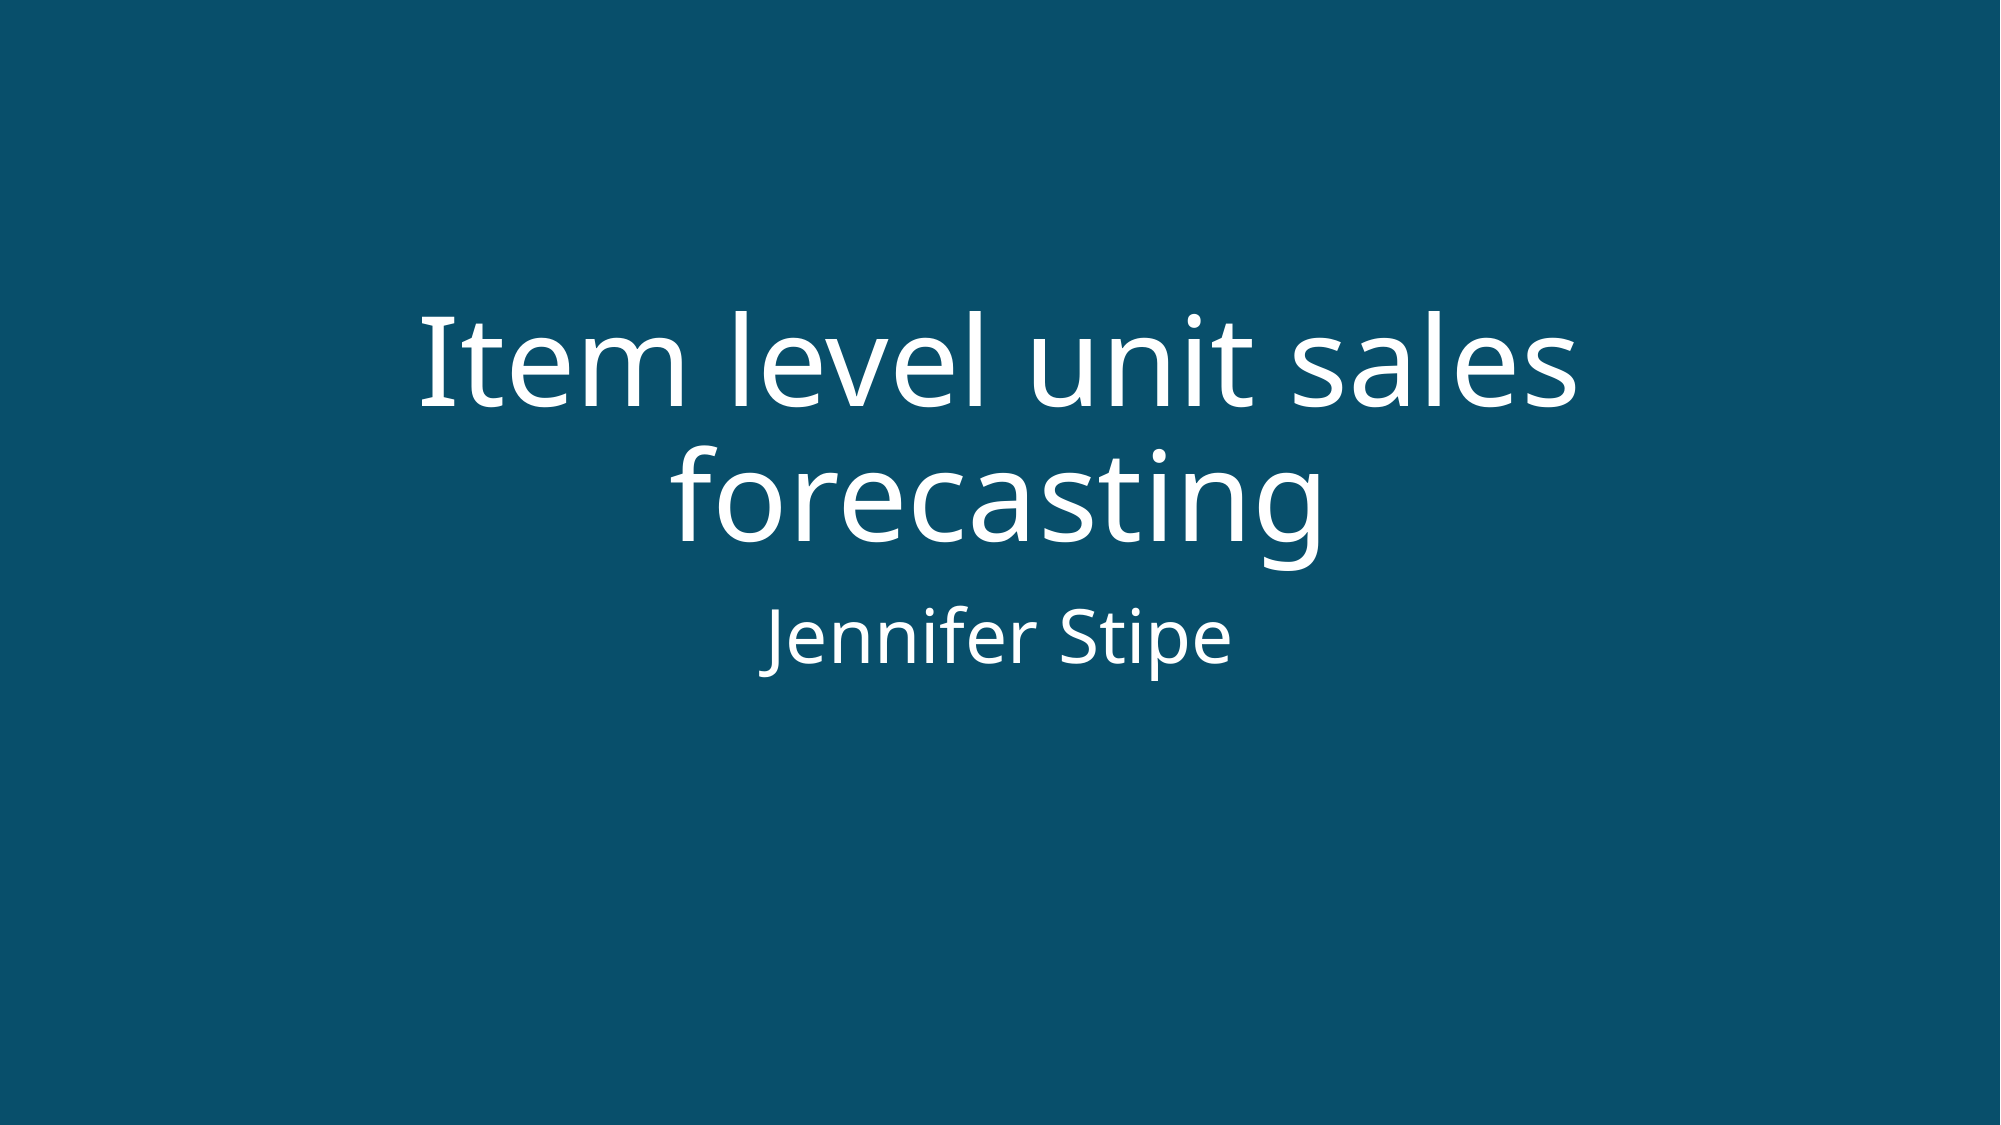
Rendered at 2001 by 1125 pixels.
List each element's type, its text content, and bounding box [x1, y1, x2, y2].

subtitle Jennifer Stipe [249, 590, 1750, 863]
title Item level unit sales forecasting [249, 184, 1750, 576]
